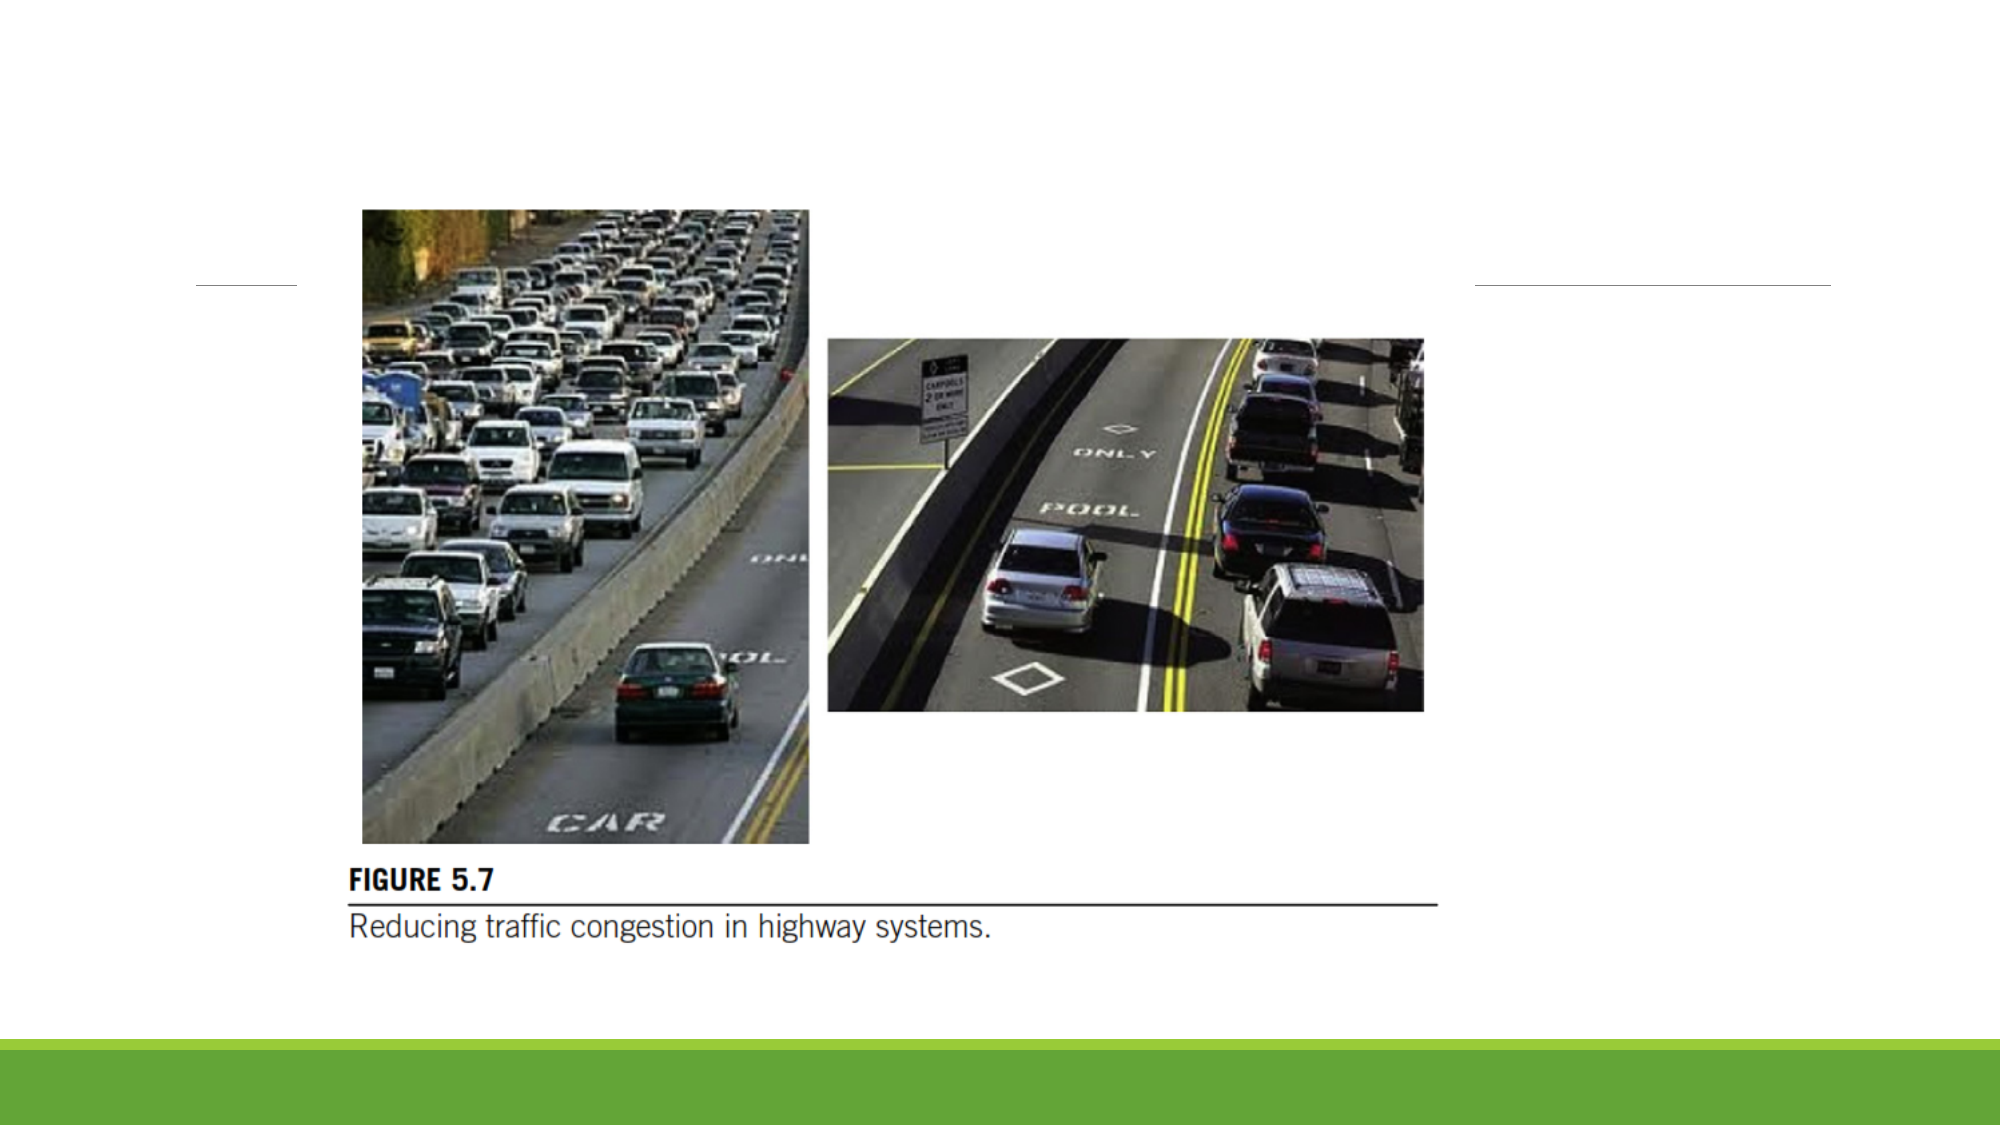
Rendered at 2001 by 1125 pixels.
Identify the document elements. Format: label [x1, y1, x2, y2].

picture [296, 191, 1475, 964]
